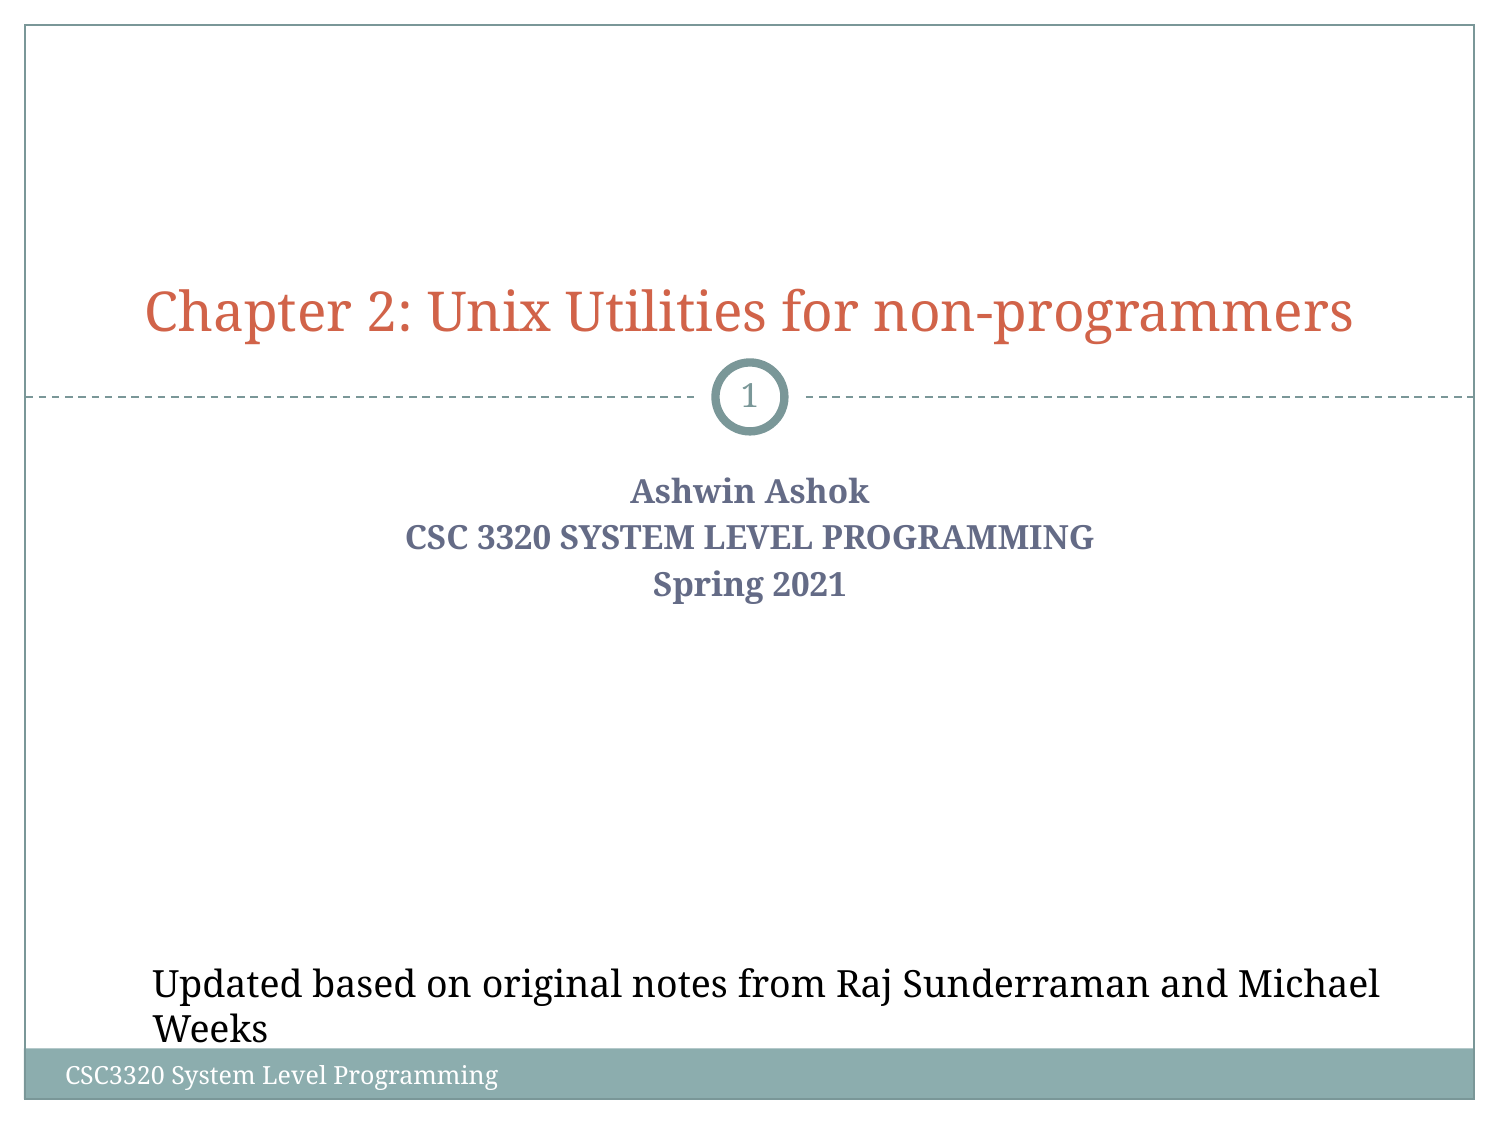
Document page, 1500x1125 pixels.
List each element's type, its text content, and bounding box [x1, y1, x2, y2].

title Chapter 2: Unix Utilities for non-programmers [112, 62, 1388, 350]
text_box Updated based on original notes from Raj Sunderraman and Michael Weeks [137, 952, 1442, 1059]
slide_number ‹#› [712, 360, 788, 434]
footer CSC3320 System Level Programming [50, 1051, 638, 1112]
subtitle Ashwin Ashok CSC 3320 SYSTEM LEVEL PROGRAMMING Spring 2021 [225, 462, 1275, 750]
